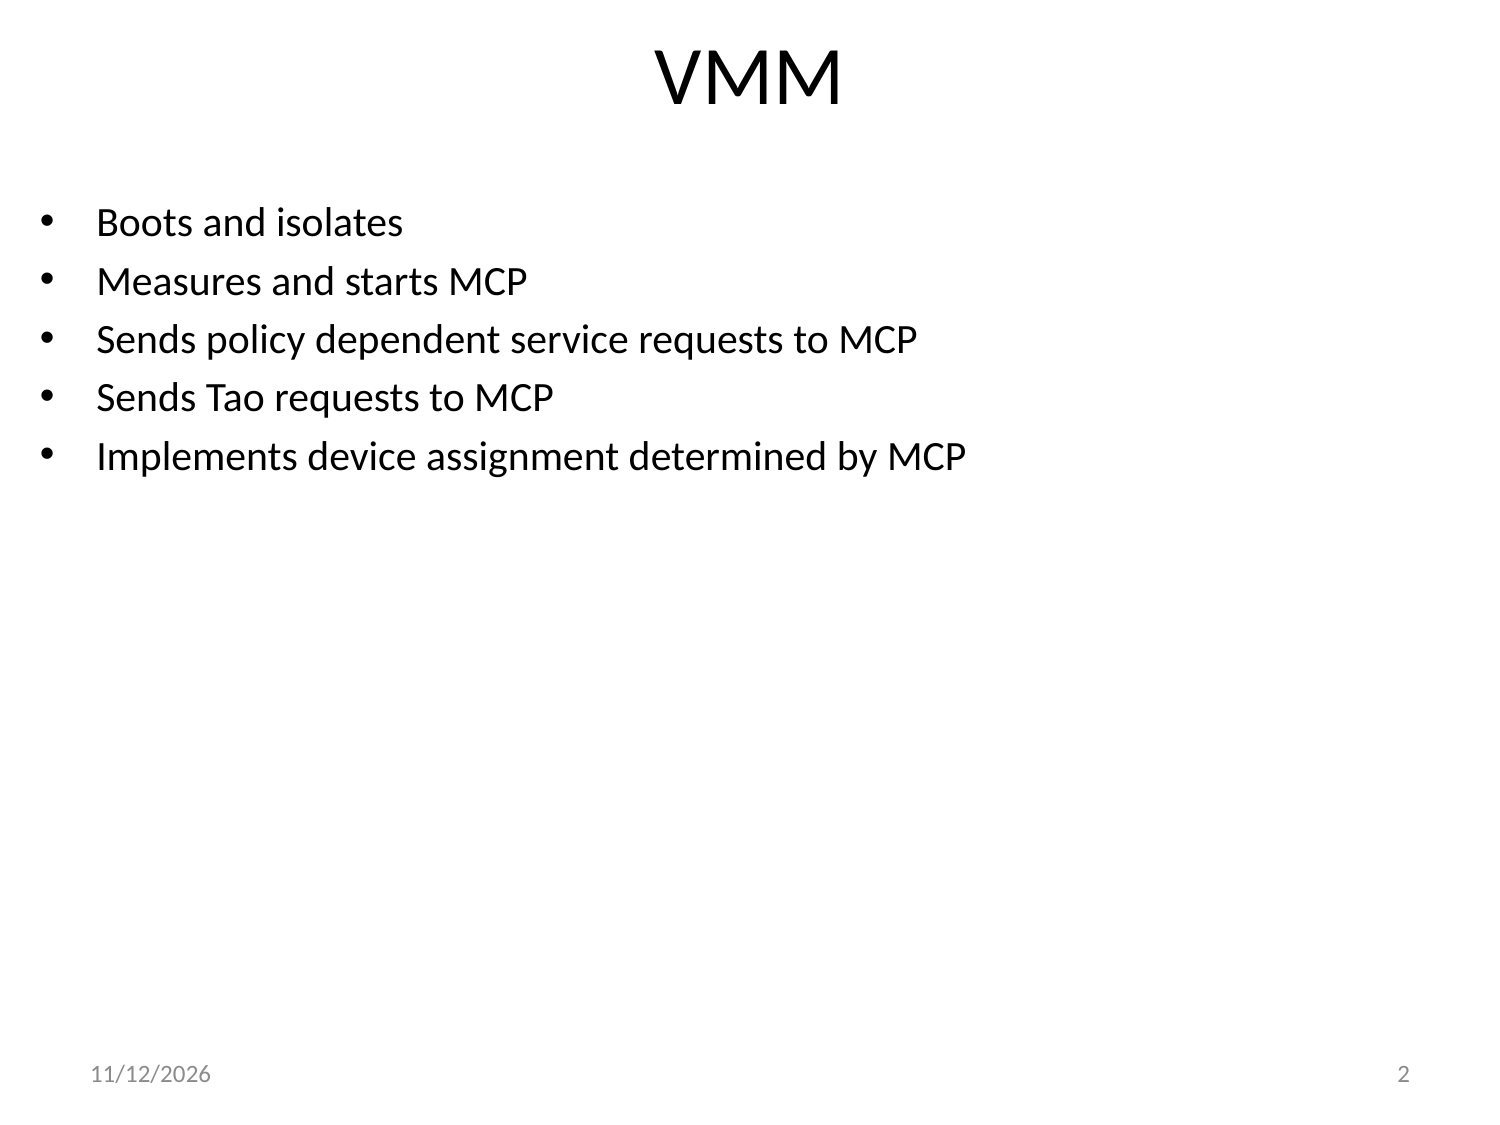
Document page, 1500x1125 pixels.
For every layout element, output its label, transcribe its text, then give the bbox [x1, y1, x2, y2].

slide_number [75, 1042, 425, 1103]
slide_number 2 [1074, 1042, 1425, 1103]
title VMM [75, 0, 1425, 143]
list Boots and isolates Measures and starts MCP Sends policy dependent service requests to MCP Sends Tao requests to MCP Implements device assignment determined by MCP [24, 187, 1475, 1005]
